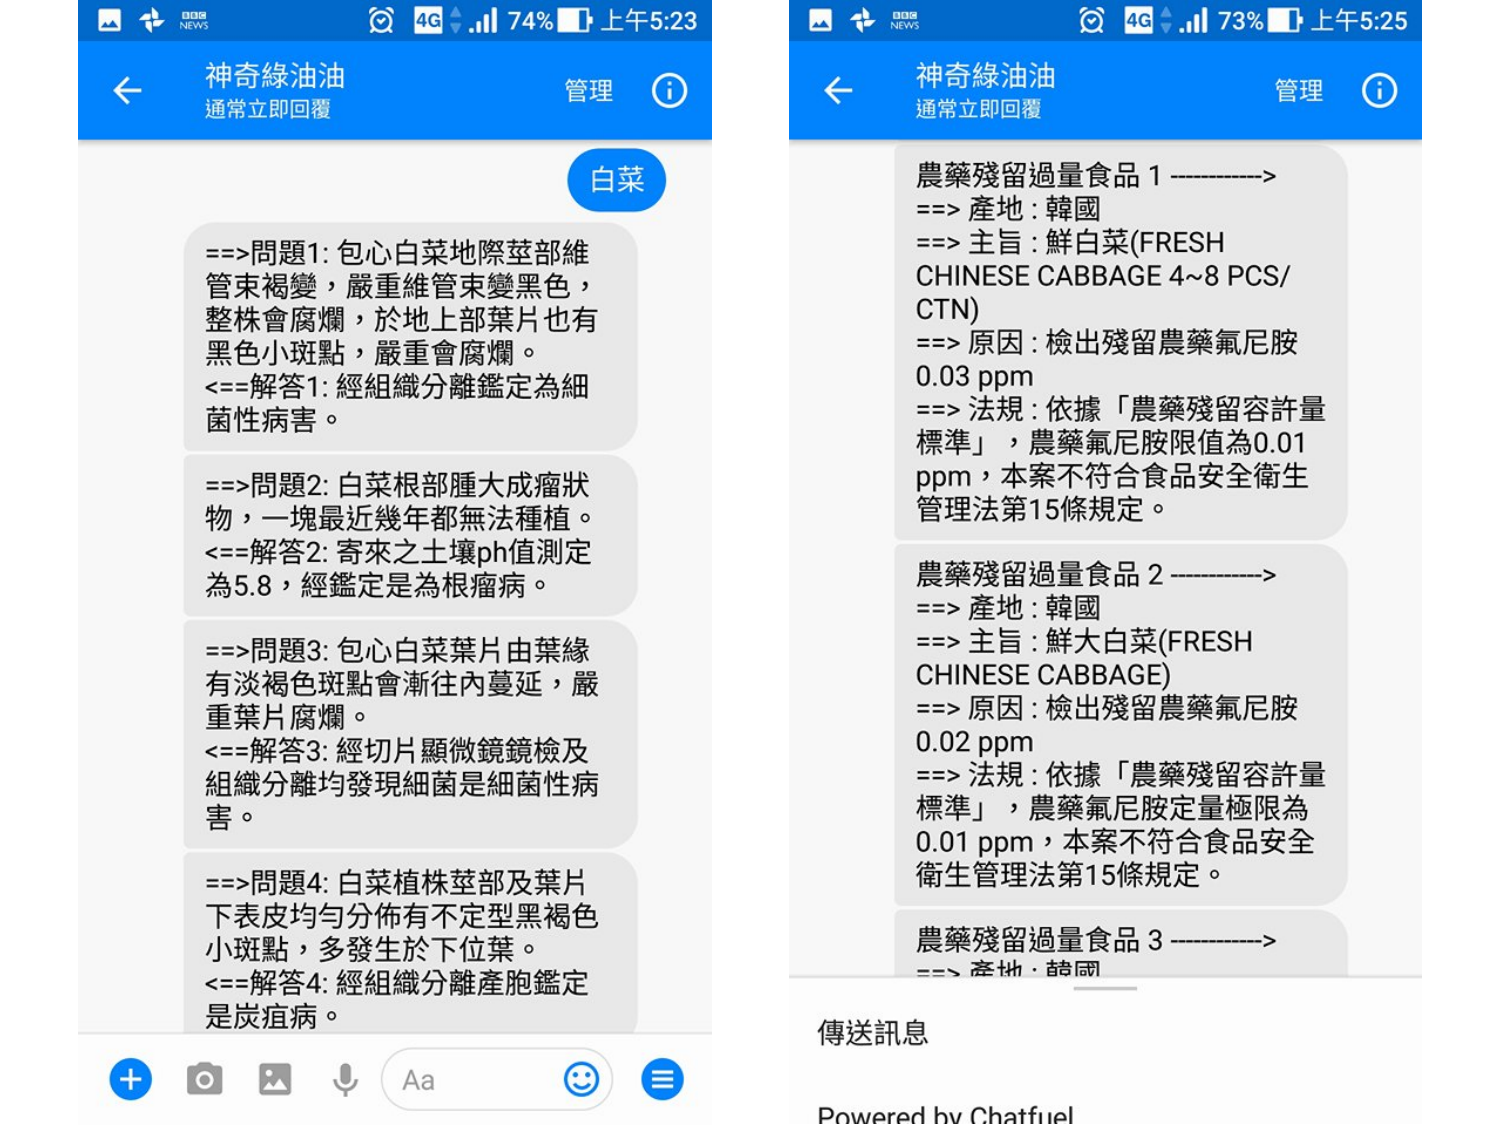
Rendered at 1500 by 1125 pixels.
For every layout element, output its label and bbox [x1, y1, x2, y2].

picture [789, 0, 1422, 1124]
picture [78, 0, 712, 1125]
